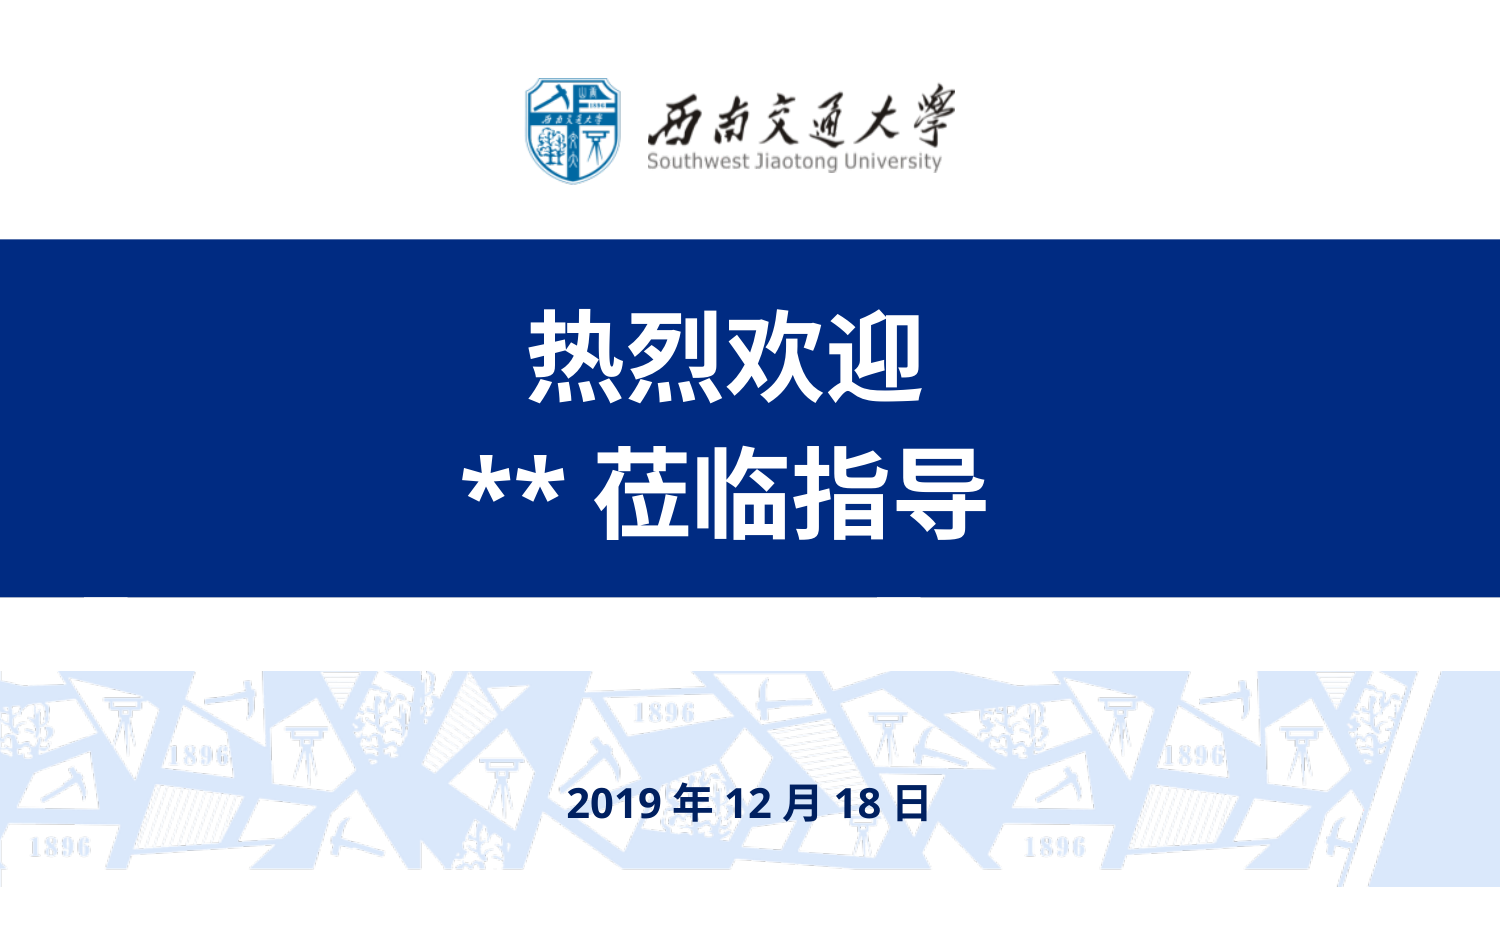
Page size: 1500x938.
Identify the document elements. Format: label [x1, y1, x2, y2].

text_box [522, 78, 955, 186]
text_box [0, 239, 1500, 598]
picture [0, 671, 1500, 887]
